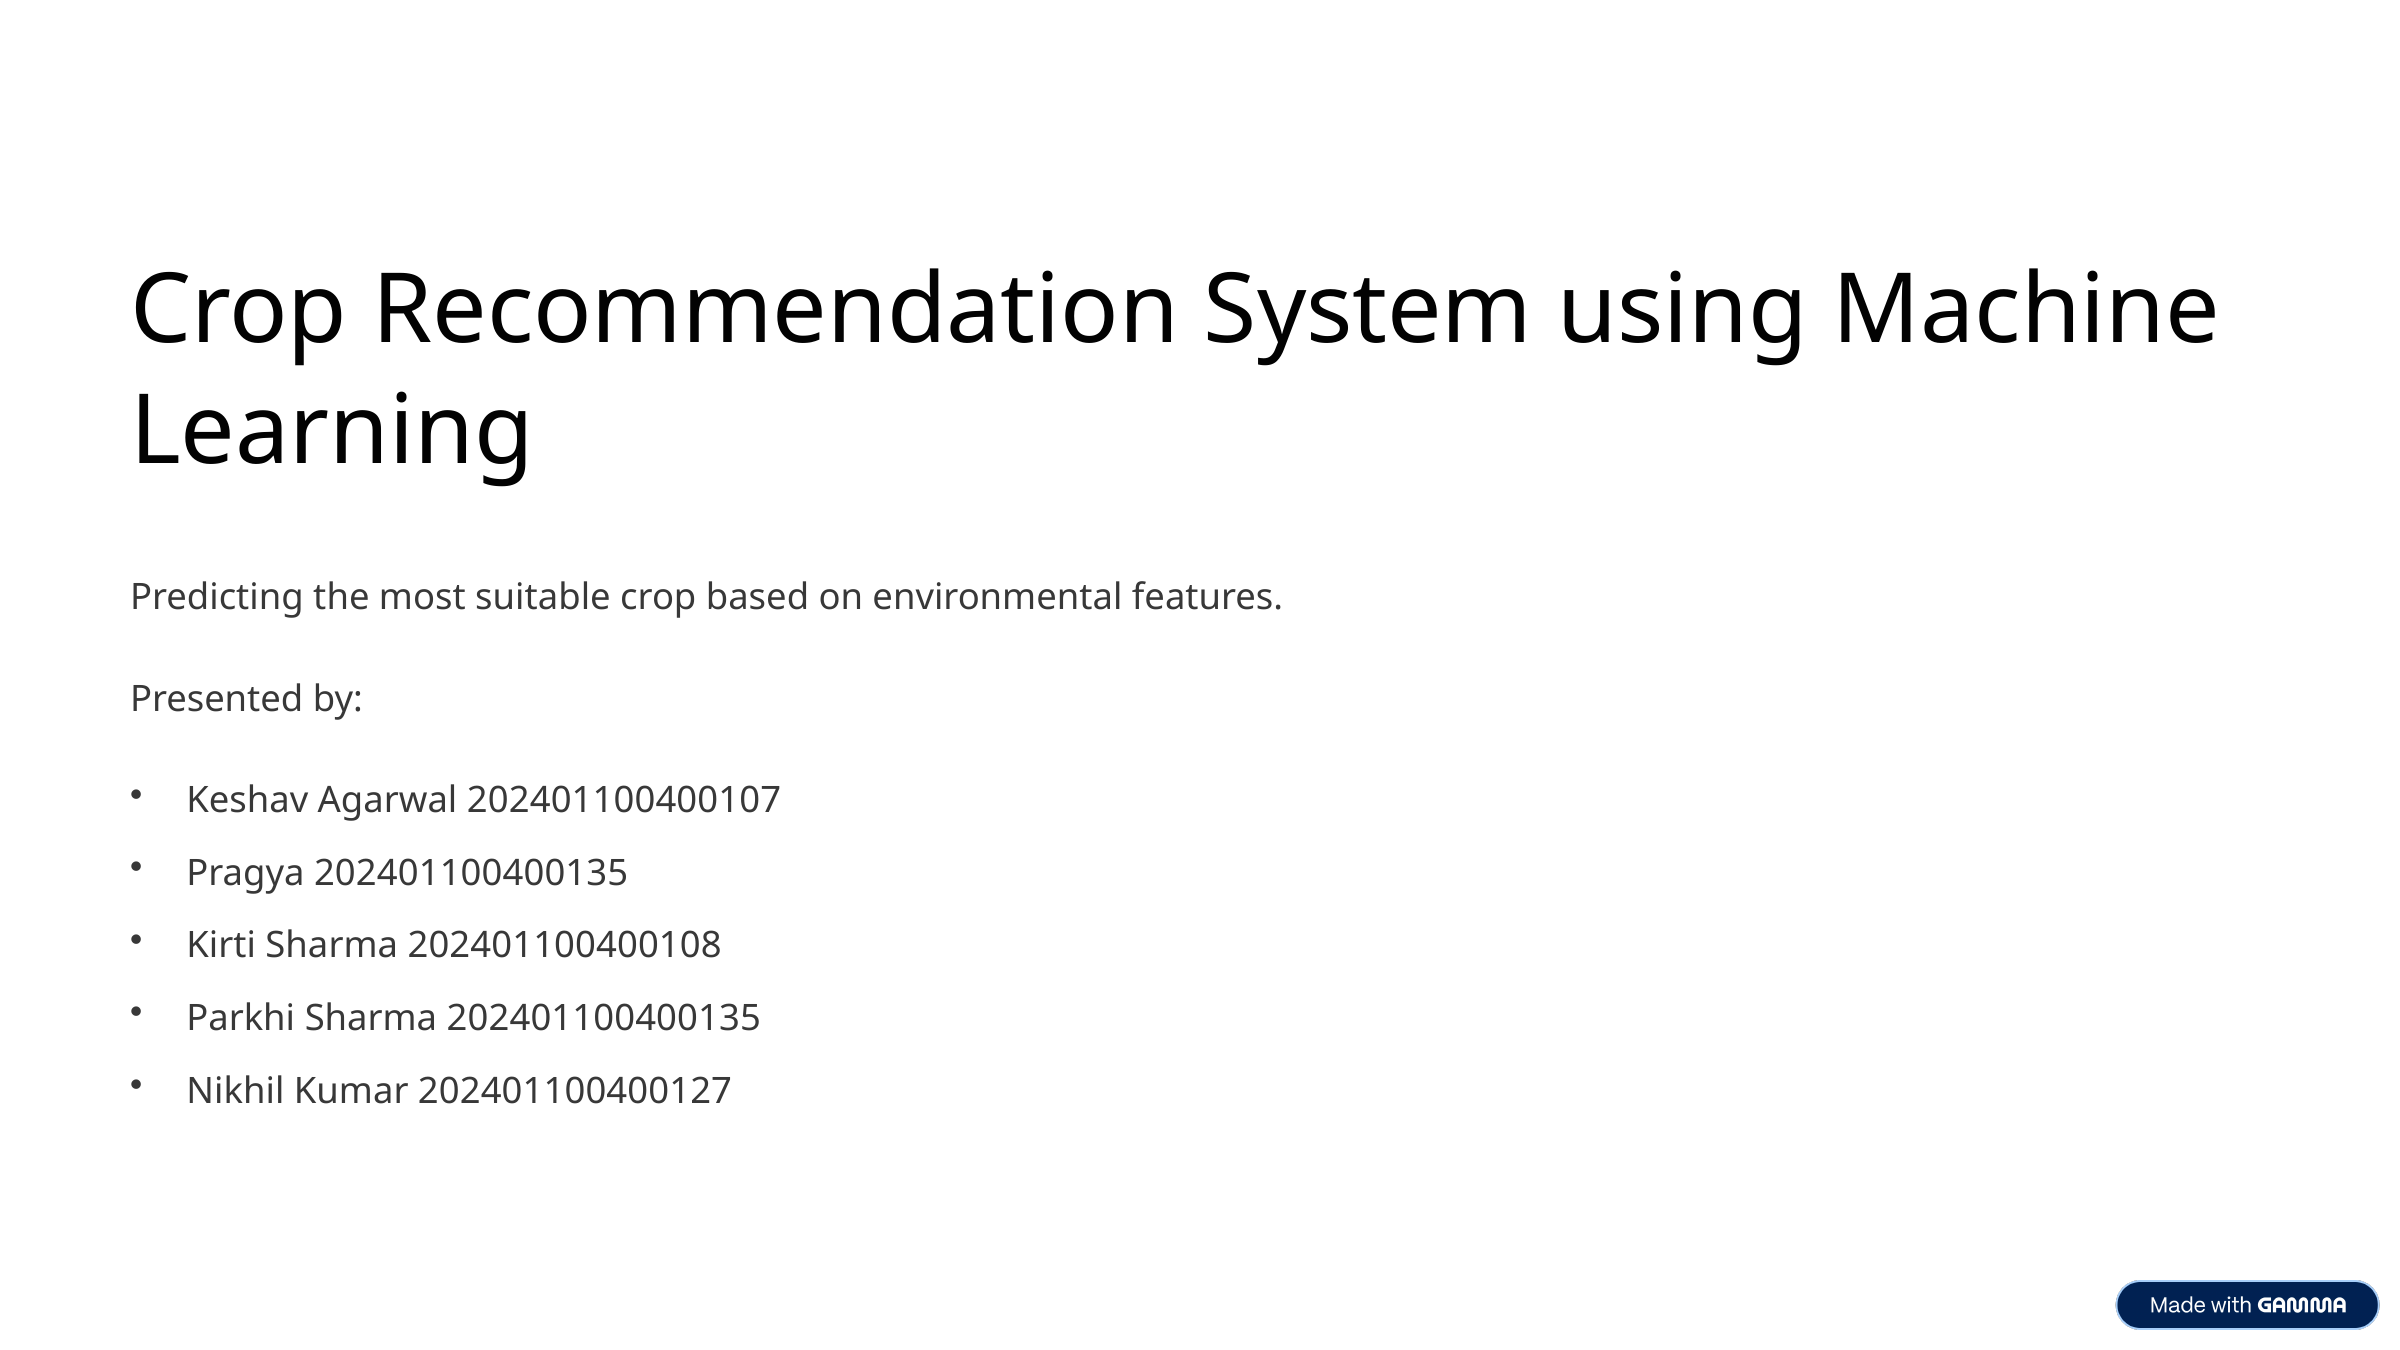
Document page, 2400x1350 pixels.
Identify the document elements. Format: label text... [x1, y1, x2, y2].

text_box Presented by: [130, 659, 2270, 719]
text_box Parkhi Sharma 202401100400135 [130, 978, 2270, 1038]
text_box Crop Recommendation System using Machine Learning [130, 239, 2270, 484]
text_box Nikhil Kumar 202401100400127 [130, 1050, 2270, 1111]
text_box Keshav Agarwal 202401100400107 [130, 760, 2270, 821]
text_box Predicting the most suitable crop based on environmental features. [130, 558, 2270, 618]
text_box Kirti Sharma 202401100400108 [130, 905, 2270, 966]
picture [2106, 1271, 2389, 1339]
text_box Pragya 202401100400135 [130, 833, 2270, 893]
